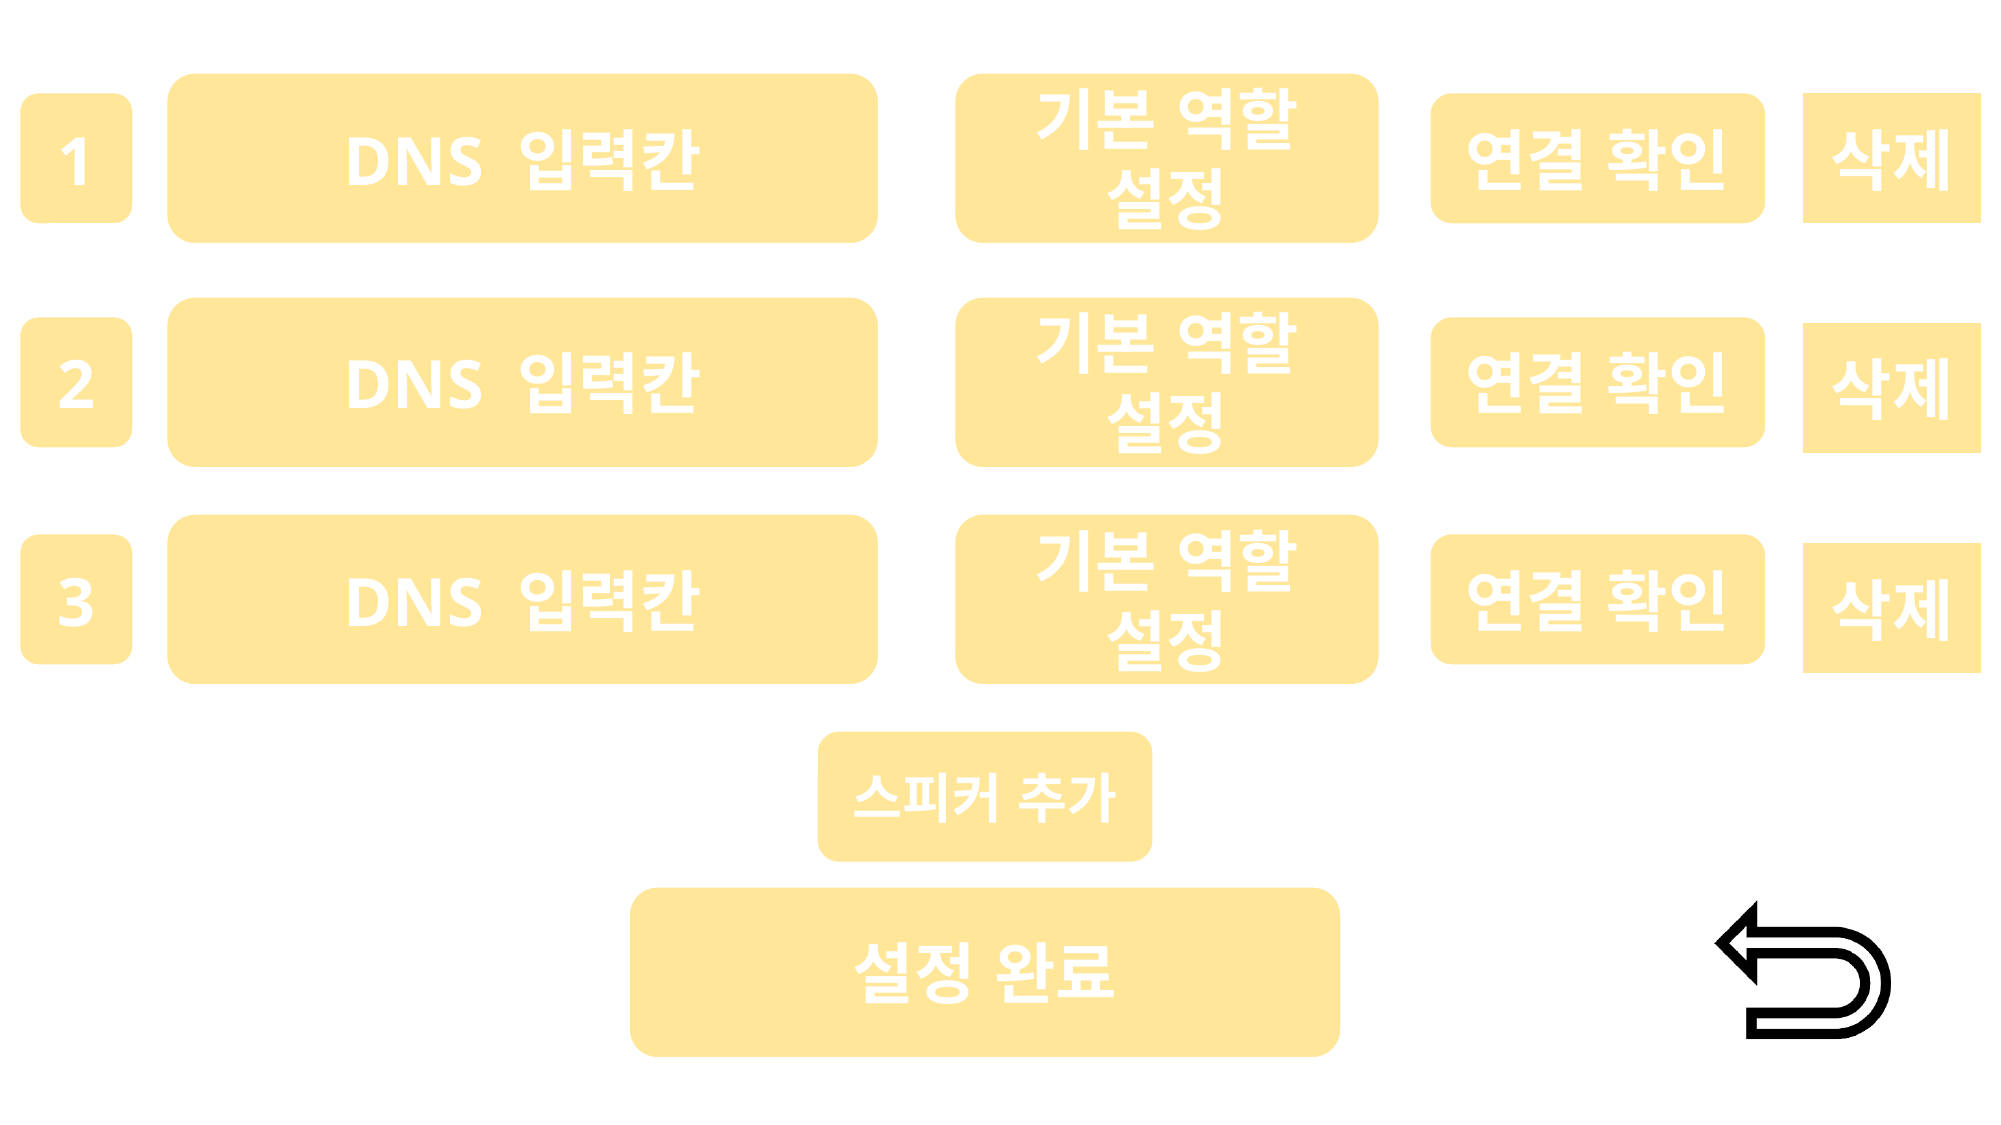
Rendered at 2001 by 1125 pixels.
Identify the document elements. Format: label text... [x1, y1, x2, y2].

text_box 스피커 추가 [815, 729, 1155, 864]
subtitle [216, 238, 1717, 510]
text_box 연결 확인 [1428, 532, 1768, 667]
picture [1714, 881, 1891, 1058]
text_box 2 [18, 315, 135, 450]
text_box 1 [18, 91, 135, 226]
text_box 기본 역할 설정 [953, 71, 1381, 246]
text_box 기본 역할 설정 [953, 295, 1381, 470]
text_box DNS 입력칸 [165, 295, 880, 470]
text_box 삭제 [1801, 91, 1983, 225]
text_box 3 [18, 532, 135, 667]
text_box 설정 완료 [627, 885, 1343, 1060]
text_box 삭제 [1801, 321, 1983, 455]
text_box DNS 입력칸 [165, 71, 880, 246]
text_box DNS 입력칸 [165, 512, 880, 687]
text_box 기본 역할 설정 [953, 512, 1381, 687]
text_box 연결 확인 [1428, 91, 1768, 226]
text_box 연결 확인 [1428, 315, 1768, 450]
text_box 삭제 [1801, 541, 1983, 675]
